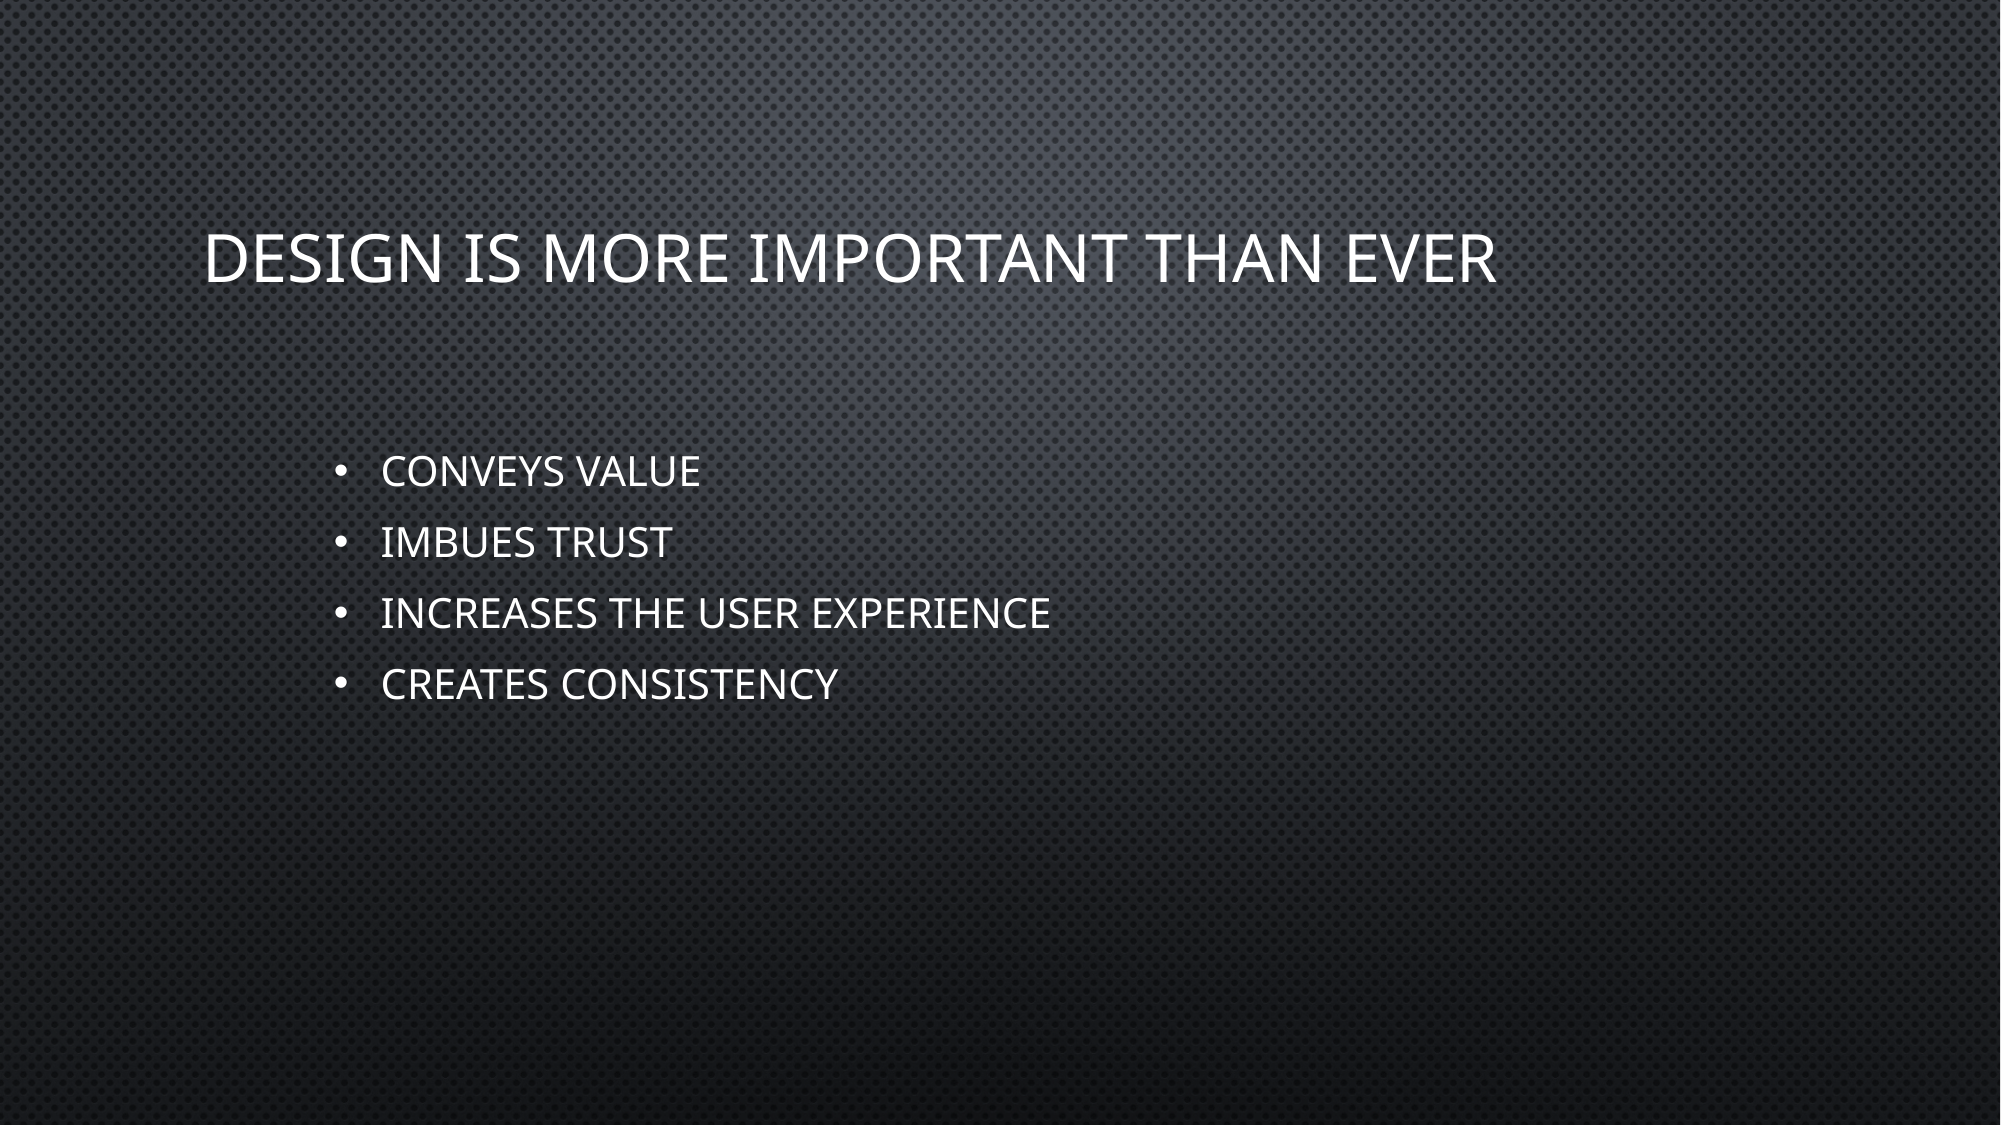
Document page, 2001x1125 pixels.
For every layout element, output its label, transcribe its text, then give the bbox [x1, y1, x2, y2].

list Conveys value Imbues trust Increases the user experience Creates consistency [318, 437, 1813, 950]
title Design is more important than ever [187, 99, 1813, 413]
